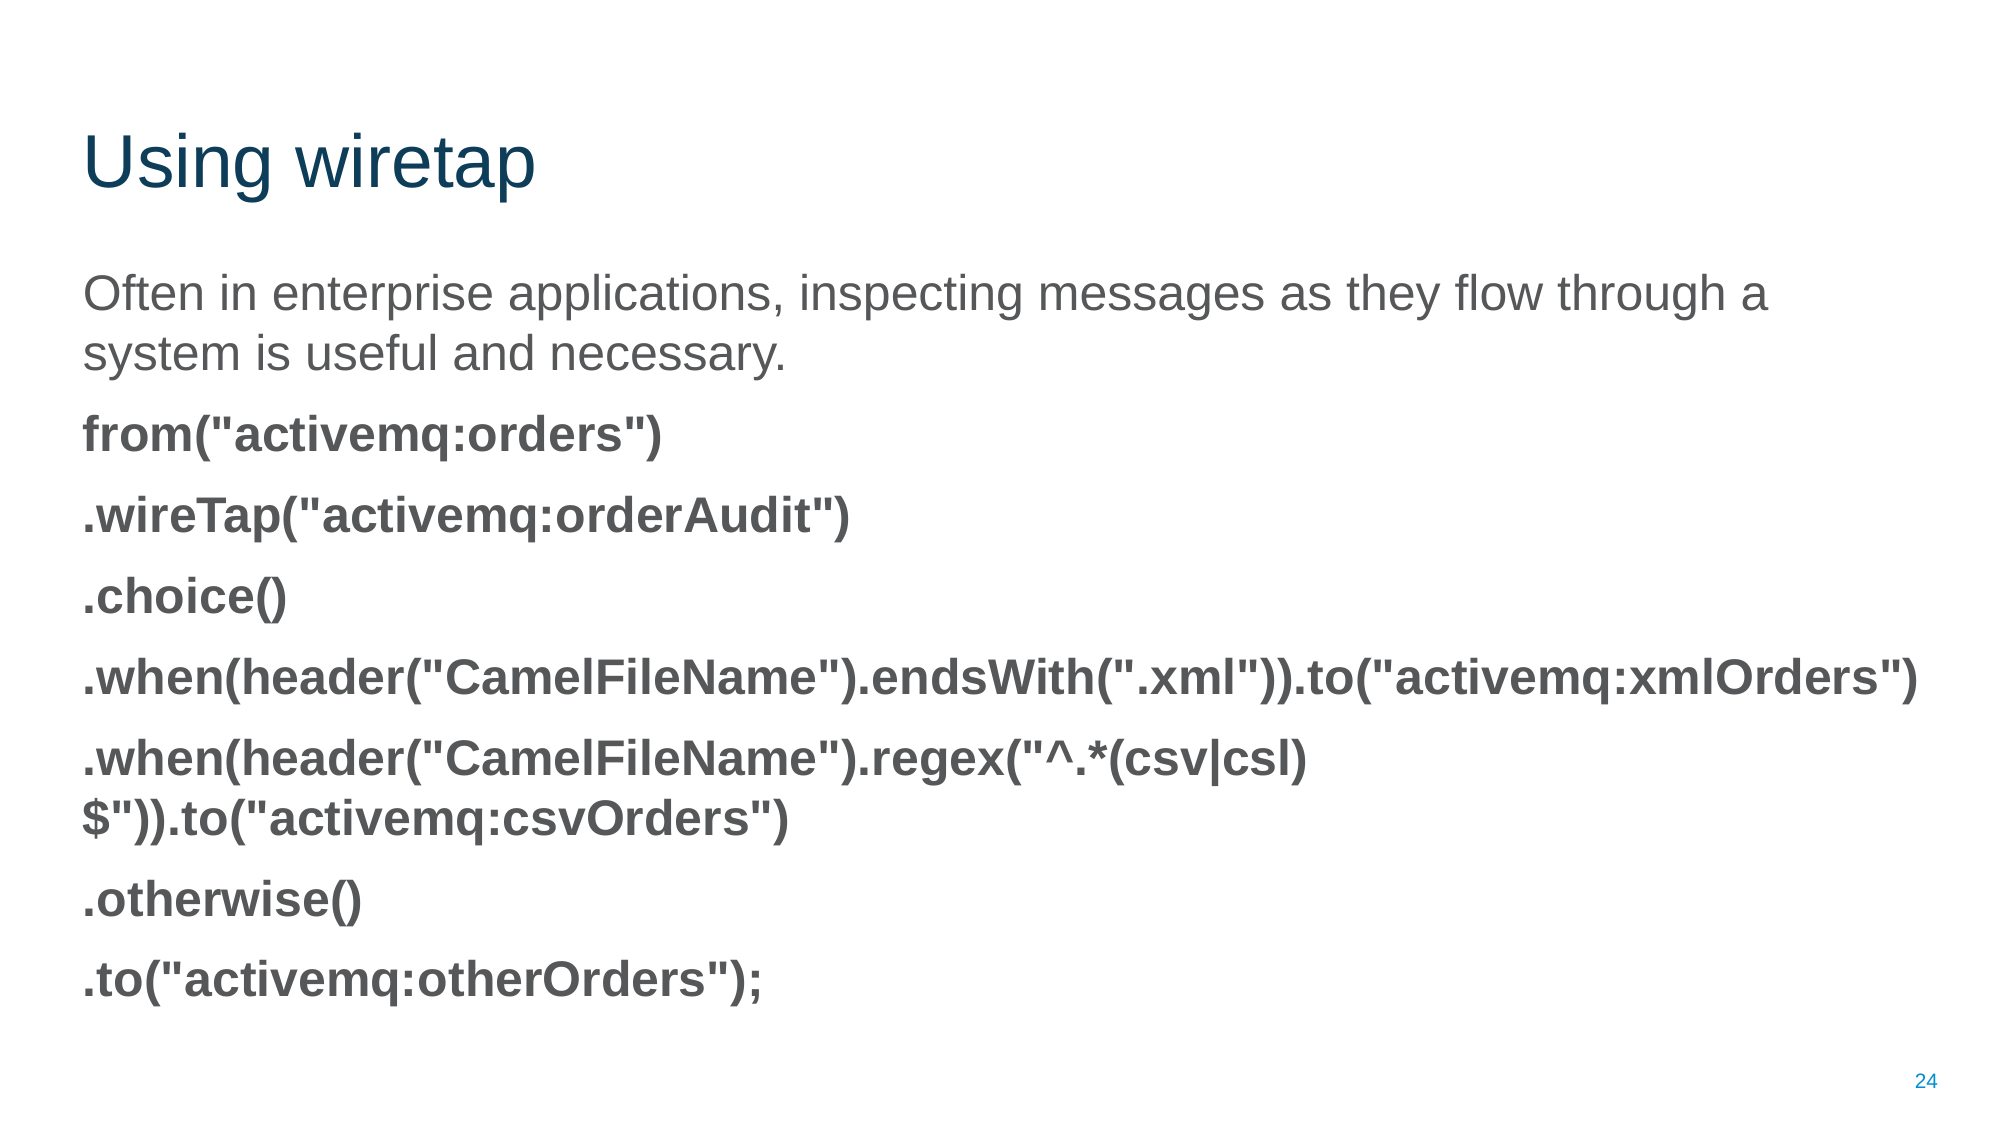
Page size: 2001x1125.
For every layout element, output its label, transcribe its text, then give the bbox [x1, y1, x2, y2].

list Often in enterprise applications, inspecting messages as they flow through a system is useful and necessary. from("activemq:orders") .wireTap("activemq:orderAudit") .choice() .when(header("CamelFileName").endsWith(".xml")).to("activemq:xmlOrders") .when(header("CamelFileName").regex("^.*(csv|csl)$")).to("activemq:csvOrders") .otherwise() .to("activemq:otherOrders"); [67, 253, 1939, 1000]
title Using wiretap [67, 0, 1565, 210]
